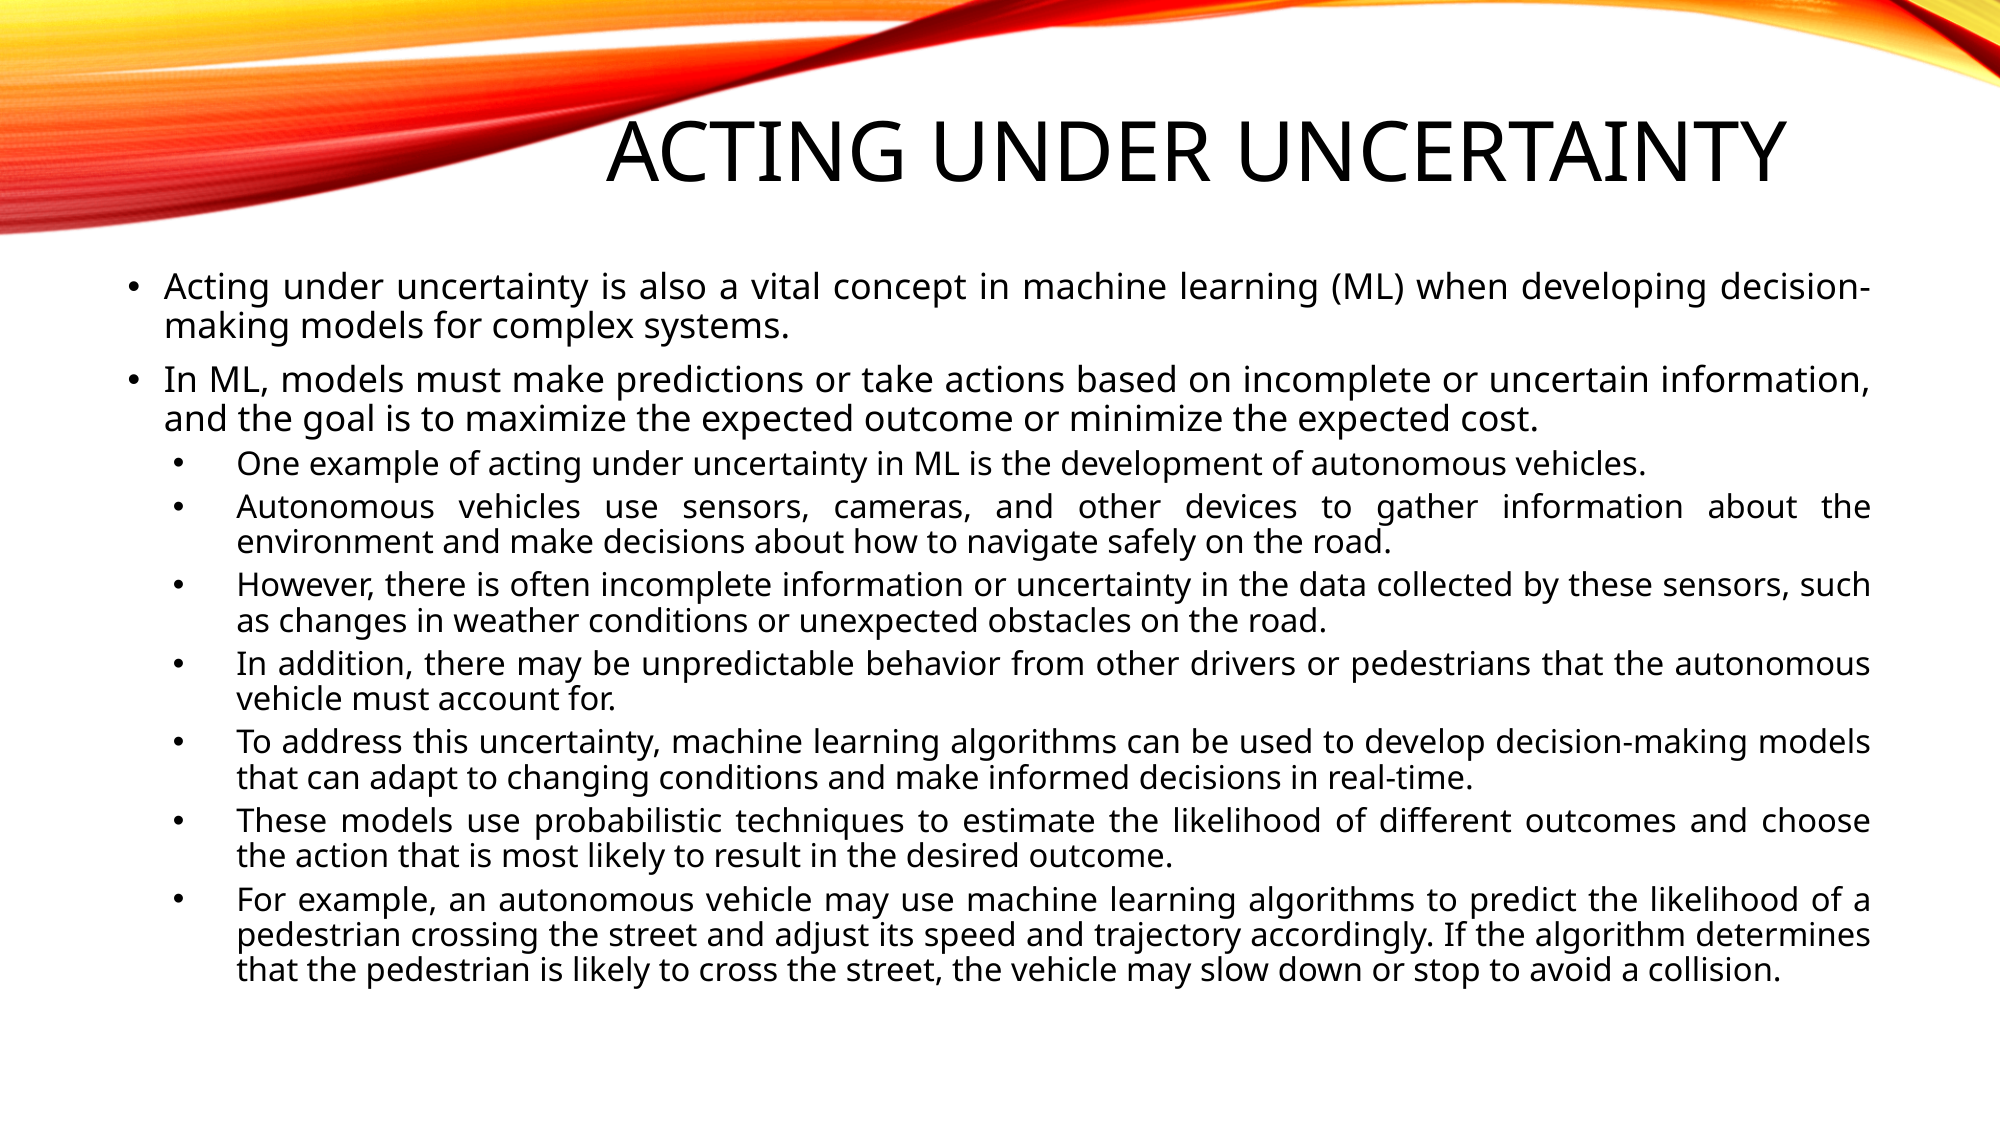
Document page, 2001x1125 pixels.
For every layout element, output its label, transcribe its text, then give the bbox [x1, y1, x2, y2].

list Acting under uncertainty is also a vital concept in machine learning (ML) when developing decision-making models for complex systems. In ML, models must make predictions or take actions based on incomplete or uncertain information, and the goal is to maximize the expected outcome or minimize the expected cost. One example of acting under uncertainty in ML is the development of autonomous vehicles. Autonomous vehicles use sensors, cameras, and other devices to gather information about the environment and make decisions about how to navigate safely on the road. However, there is often incomplete information or uncertainty in the data collected by these sensors, such as changes in weather conditions or unexpected obstacles on the road. In addition, there may be unpredictable behavior from other drivers or pedestrians that the autonomous vehicle must account for. To address this uncertainty, machine learning algorithms can be used to develop decision-making models that can adapt to changing conditions and make informed decisions in real-time. These models use probabilistic techniques to estimate the likelihood of different outcomes and choose the action that is most likely to result in the desired outcome. For example, an autonomous vehicle may use machine learning algorithms to predict the likelihood of a pedestrian crossing the street and adjust its speed and trajectory accordingly. If the algorithm determines that the pedestrian is likely to cross the street, the vehicle may slow down or stop to avoid a collision. [112, 260, 1888, 1021]
title Acting under uncertainty [390, 48, 1803, 260]
picture [0, 0, 2000, 237]
